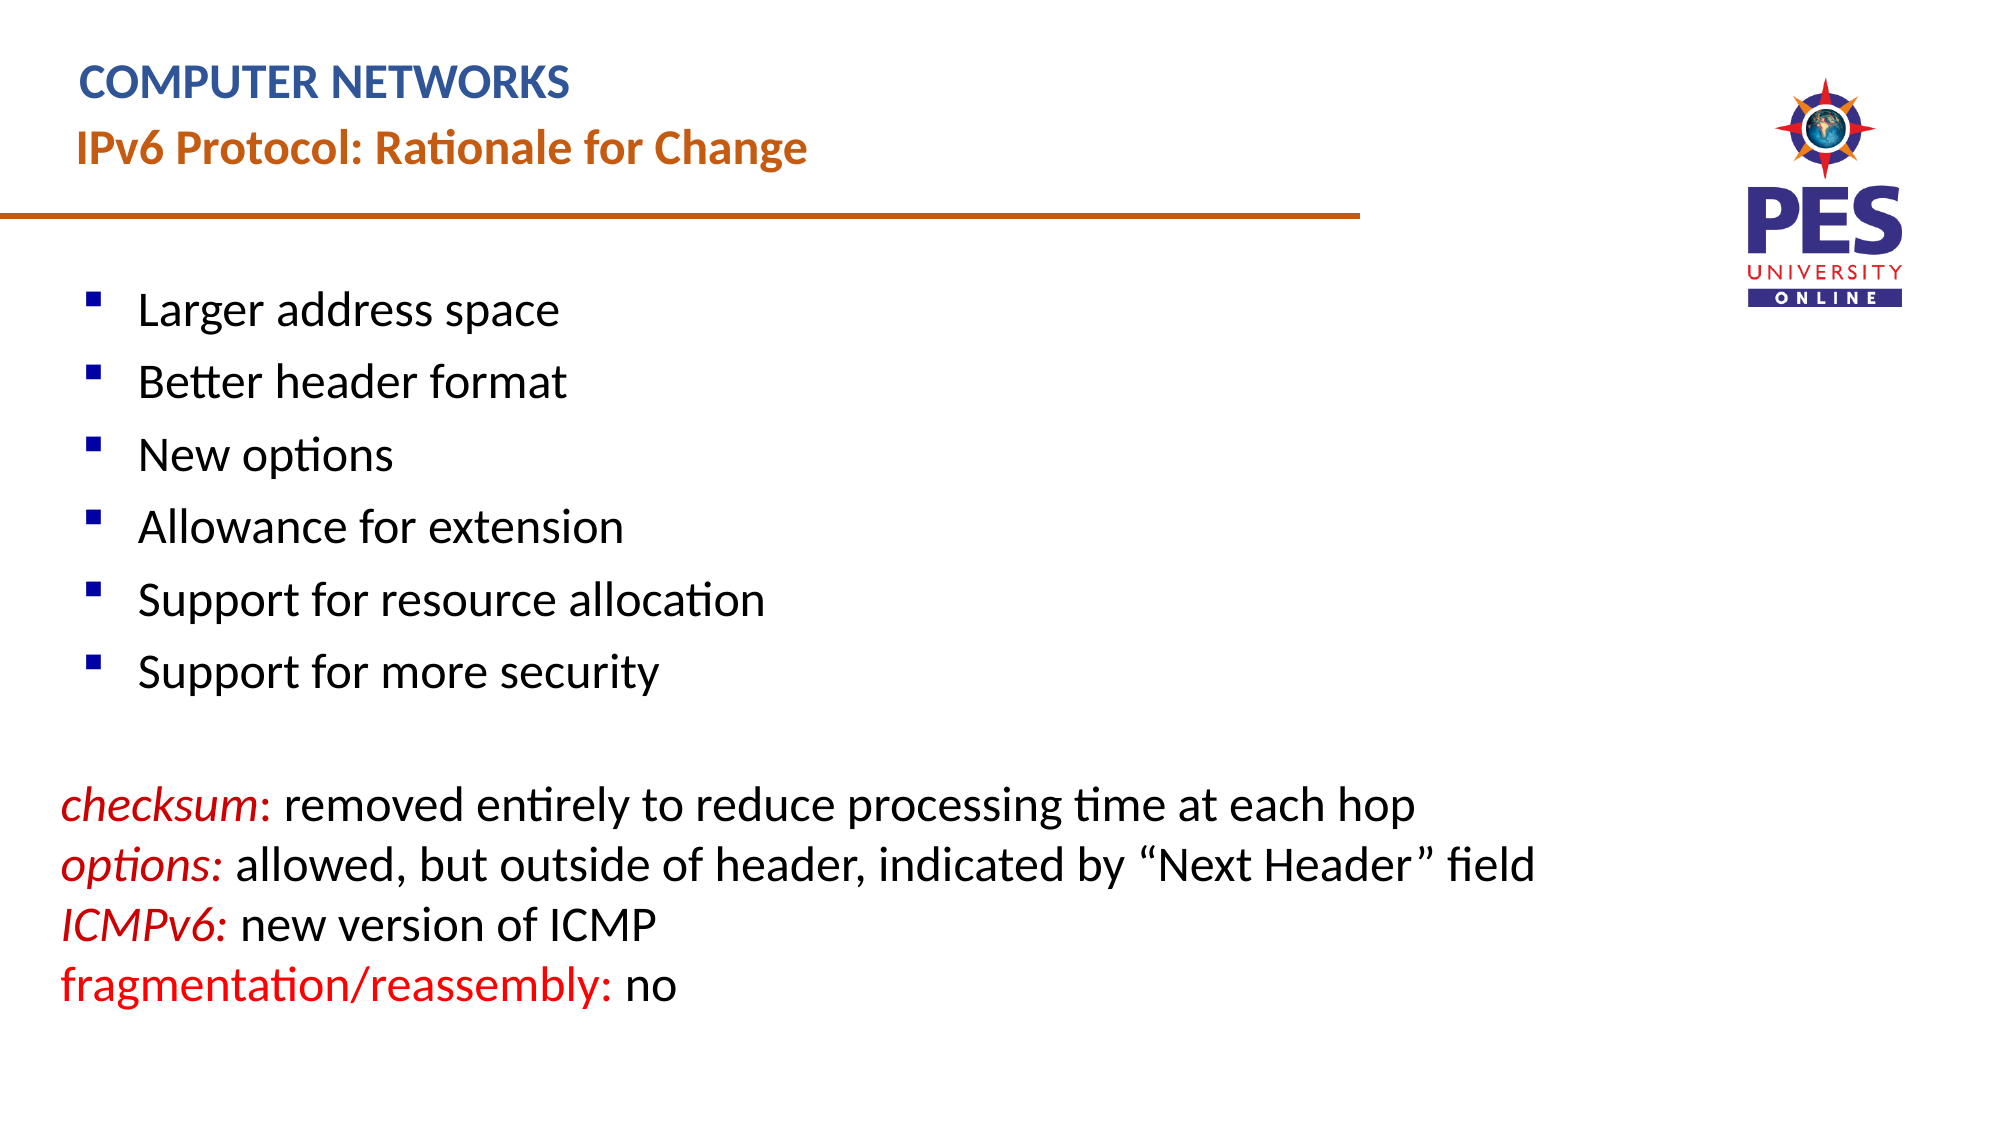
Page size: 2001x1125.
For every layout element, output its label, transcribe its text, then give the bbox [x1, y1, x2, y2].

text_box COMPUTER NETWORKS [64, 41, 1295, 106]
text_box IPv6 Protocol: Rationale for Change [60, 106, 1374, 182]
text_box Larger address space Better header format New options Allowance for extension Support for resource allocation Support for more security checksum: removed entirely to reduce processing time at each hop options: allowed, but outside of header, indicated by “Next Header” field ICMPv6: new version of ICMP fragmentation/reassembly: no [45, 268, 1569, 1019]
picture [1748, 76, 1902, 307]
